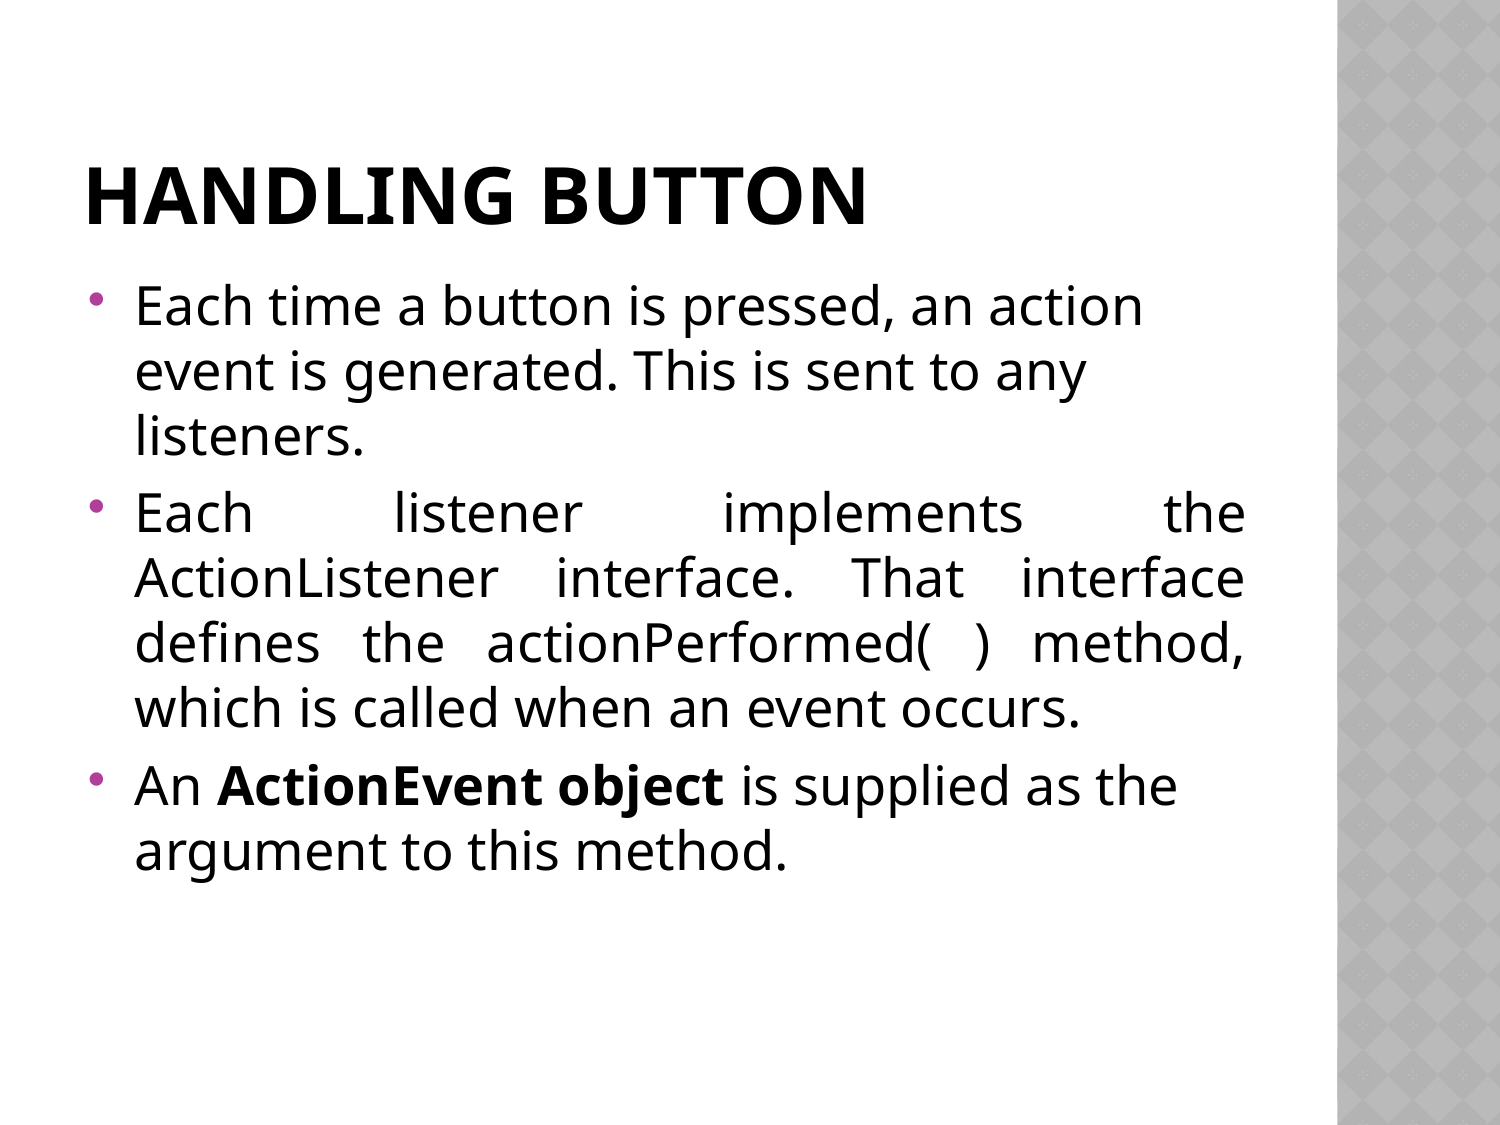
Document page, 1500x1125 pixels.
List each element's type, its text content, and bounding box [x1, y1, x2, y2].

list Each time a button is pressed, an action event is generated. This is sent to any listeners. Each listener implements the ActionListener interface. That interface defines the actionPerformed( ) method, which is called when an event occurs. An ActionEvent object is supplied as the argument to this method. [75, 264, 1263, 1059]
title handling button [75, 52, 1263, 240]
